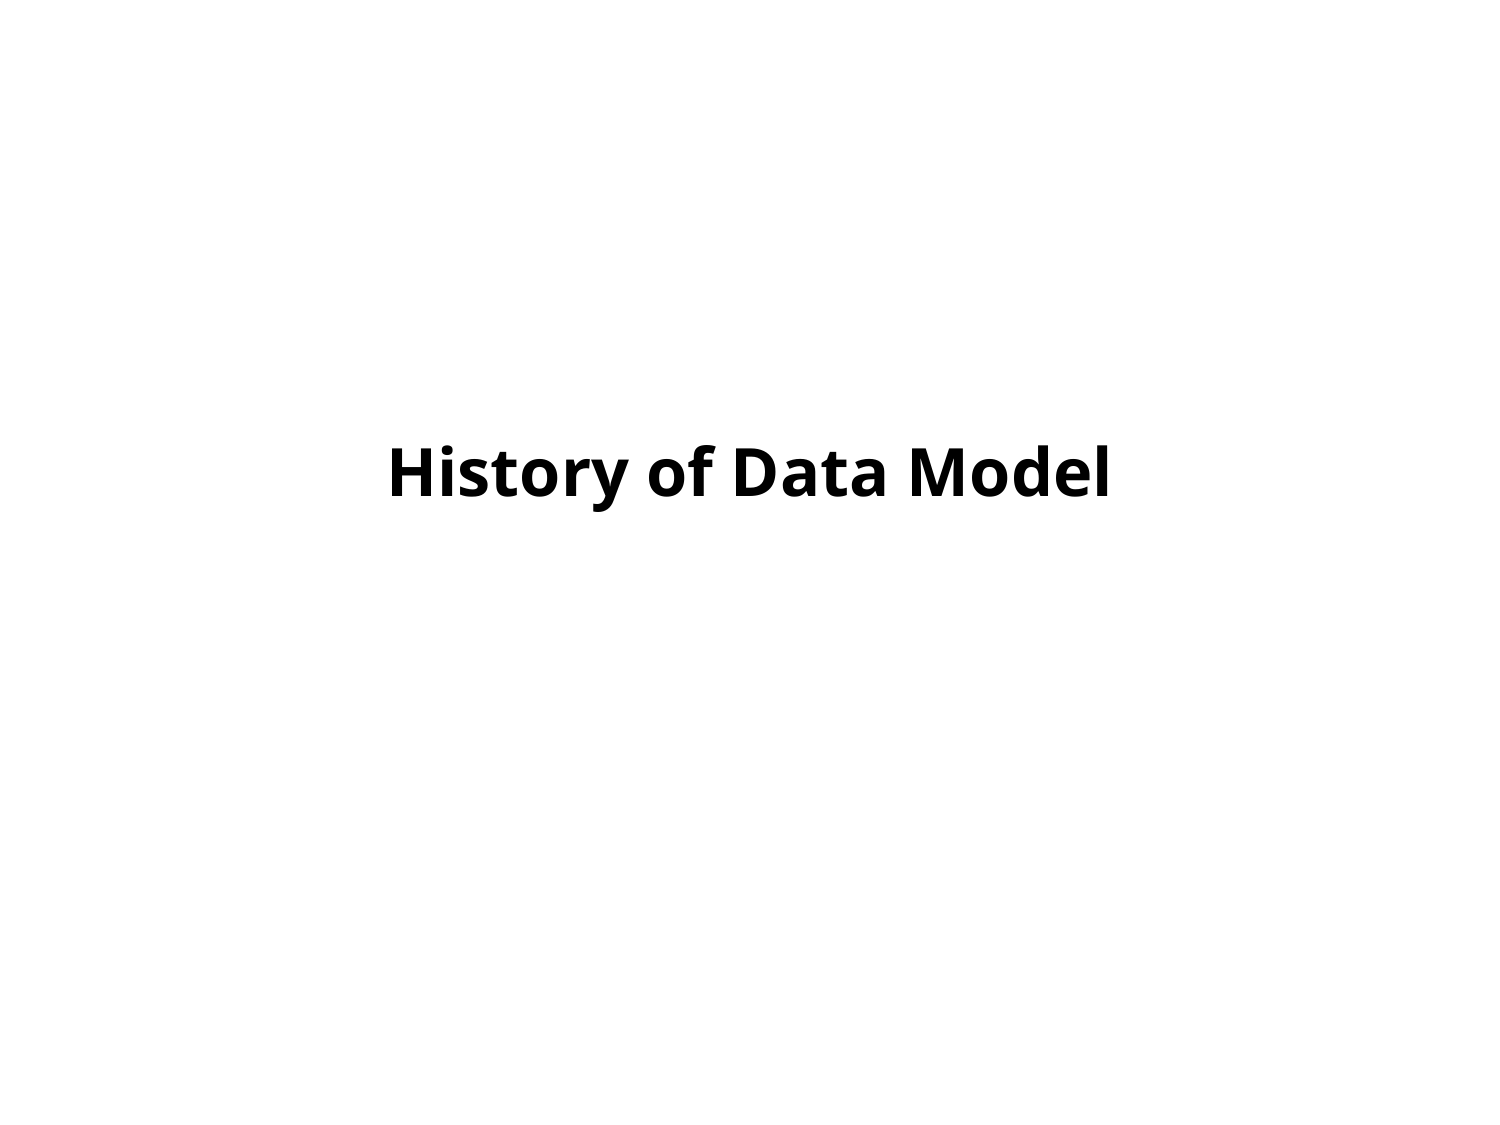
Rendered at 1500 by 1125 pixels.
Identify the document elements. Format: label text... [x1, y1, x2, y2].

title History of Data Model [112, 349, 1388, 591]
